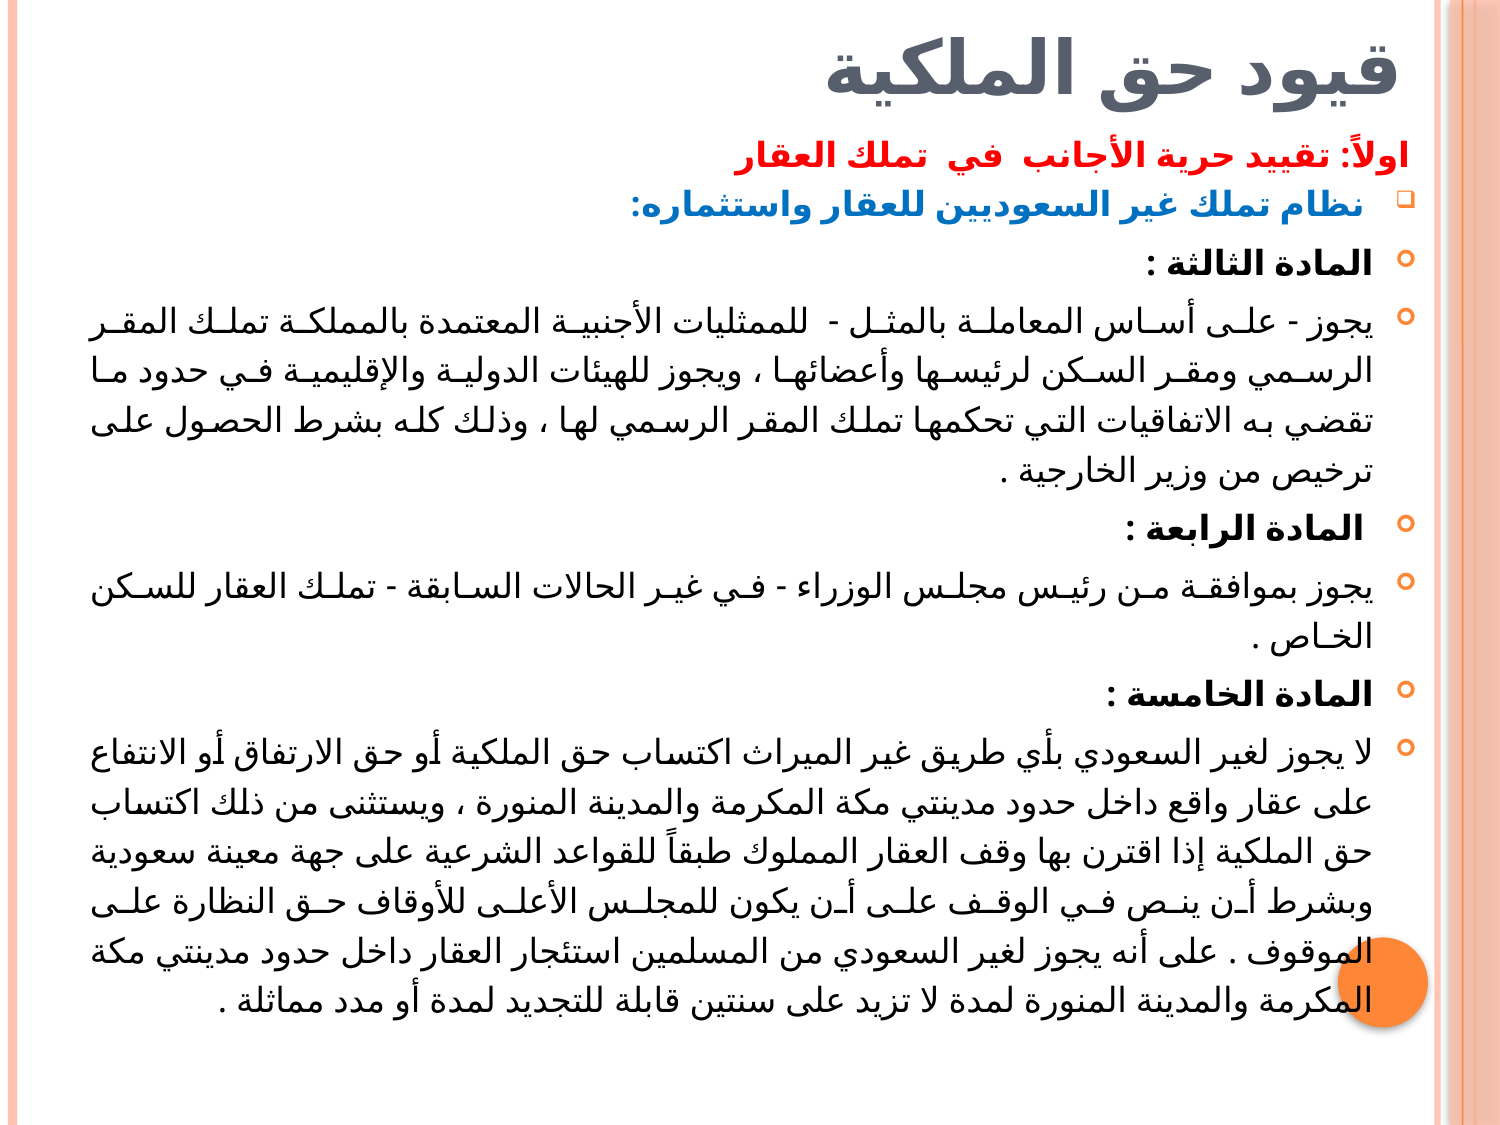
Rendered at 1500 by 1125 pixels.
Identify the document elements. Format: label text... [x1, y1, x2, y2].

list اولاً: تقييد حرية الأجانب في تملك العقار نظام تملك غير السعوديين للعقار واستثماره: المادة الثالثة : يجوز - على أساس المعاملة بالمثل - للممثليات الأجنبية المعتمدة بالمملكة تملك المقر الرسمي ومقر السكن لرئيسها وأعضائها ، ويجوز للهيئات الدولية والإقليمية في حدود ما تقضي به الاتفاقيات التي تحكمها تملك المقر الرسمي لها ، وذلك كله بشرط الحصول على ترخيص من وزير الخارجية . المادة الرابعة : يجوز بموافقة من رئيس مجلس الوزراء - في غير الحالات السابقة - تملك العقار للسكن الخـاص . المادة الخامسة : لا يجوز لغير السعودي بأي طريق غير الميراث اكتساب حق الملكية أو حق الارتفاق أو الانتفاع على عقار واقع داخل حدود مدينتي مكة المكرمة والمدينة المنورة ، ويستثنى من ذلك اكتساب حق الملكية إذا اقترن بها وقف العقار المملوك طبقاً للقواعد الشرعية على جهة معينة سعودية وبشرط أن ينص في الوقف على أن يكون للمجلس الأعلى للأوقاف حق النظارة على الموقوف . على أنه يجوز لغير السعودي من المسلمين استئجار العقار داخل حدود مدينتي مكة المكرمة والمدينة المنورة لمدة لا تزيد على سنتين قابلة للتجديد لمدة أو مدد مماثلة . [75, 117, 1425, 1090]
title قيود حق الملكية [192, 0, 1418, 117]
